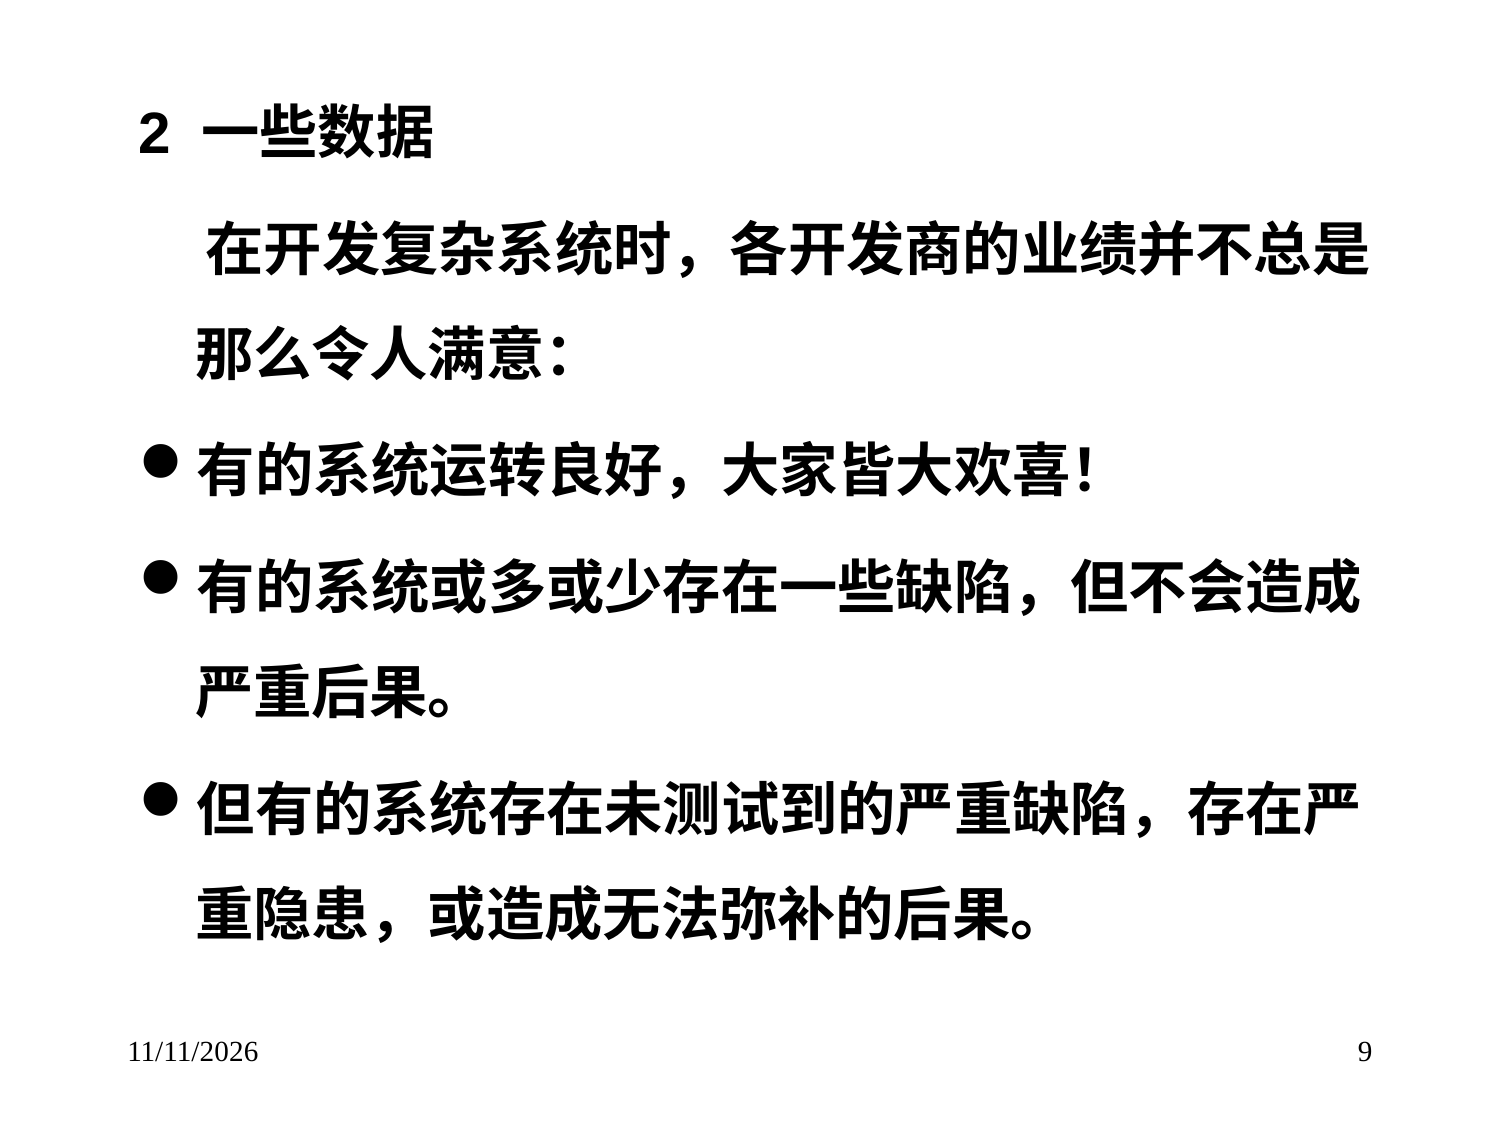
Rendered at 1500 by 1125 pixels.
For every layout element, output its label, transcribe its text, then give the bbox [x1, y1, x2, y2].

text_box [112, 1024, 425, 1100]
text_box [1074, 1024, 1388, 1100]
list 2 一些数据 在开发复杂系统时，各开发商的业绩并不总是那么令人满意： 有的系统运转良好，大家皆大欢喜！ 有的系统或多或少存在一些缺陷，但不会造成严重后果。 但有的系统存在未测试到的严重缺陷，存在严重隐患，或造成无法弥补的后果。 [123, 101, 1400, 669]
